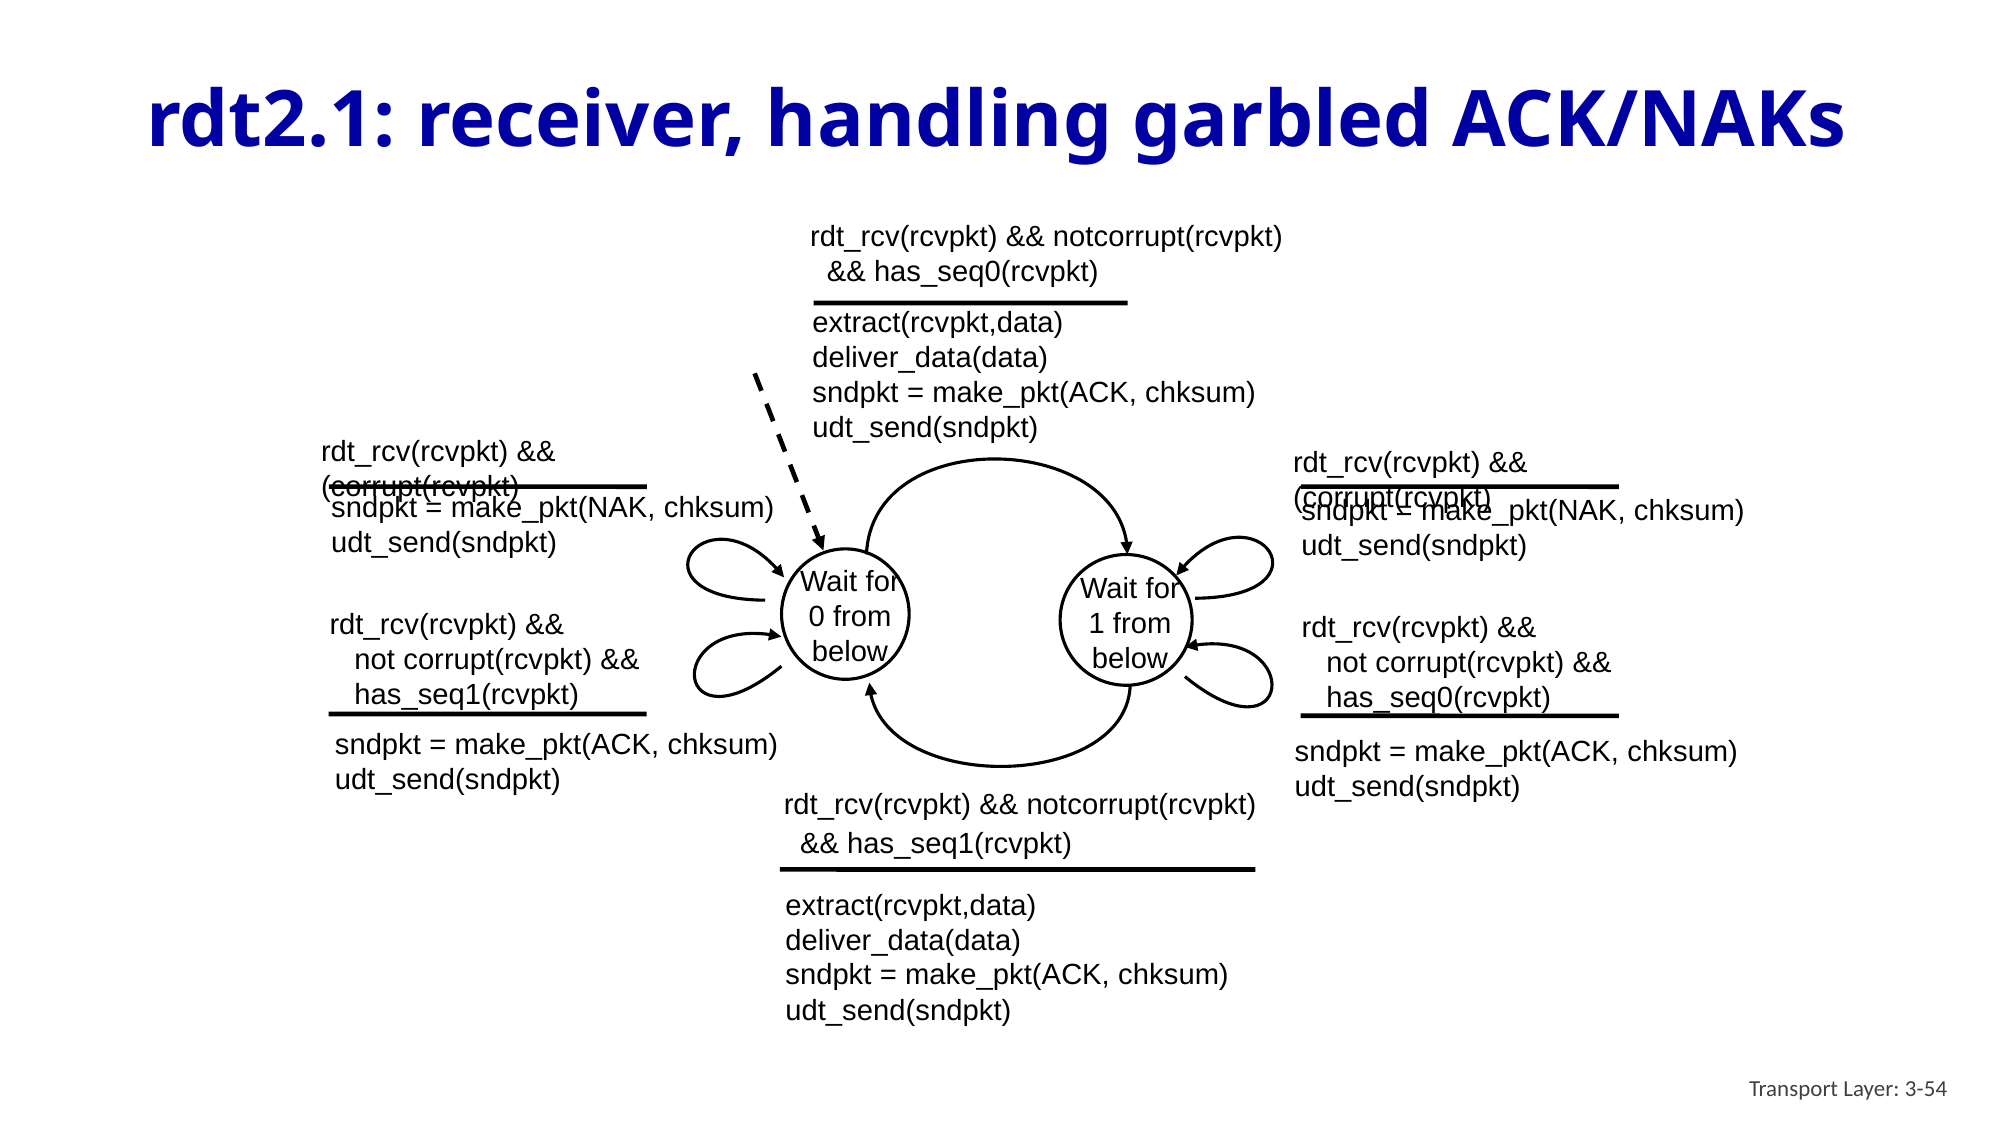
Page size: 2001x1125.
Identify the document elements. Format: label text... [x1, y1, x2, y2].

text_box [314, 632, 803, 785]
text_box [768, 682, 1403, 1042]
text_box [795, 209, 1449, 555]
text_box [1060, 555, 1178, 686]
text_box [1178, 601, 1762, 792]
title rdt2.1: receiver, handling garbled ACK/NAKs [131, 47, 1952, 195]
slide_number Transport Layer: 3-54 [1512, 1056, 1963, 1117]
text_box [1174, 435, 1784, 630]
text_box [306, 425, 813, 632]
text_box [803, 555, 916, 680]
